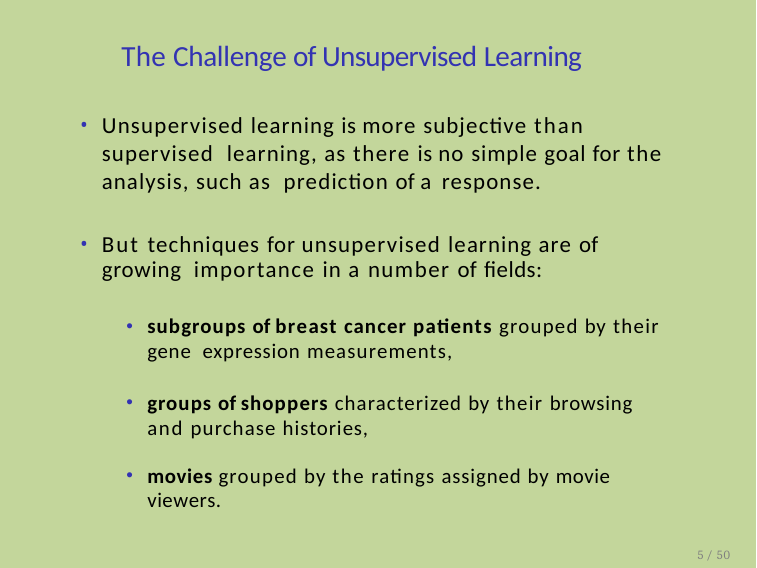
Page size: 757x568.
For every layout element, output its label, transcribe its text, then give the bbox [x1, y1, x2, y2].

text_box Unsupervised learning is more subjective than supervised learning, as there is no simple goal for the analysis, such as prediction of a response. But techniques for unsupervised learning are of growing importance in a number of fields: subgroups of breast cancer patients grouped by their gene expression measurements, groups of shoppers characterized by their browsing and purchase histories, movies grouped by the ratings assigned by movie viewers. [78, 108, 695, 512]
title The Challenge of Unsupervised Learning [119, 34, 646, 108]
slide_number 5 / 50 [691, 548, 743, 568]
